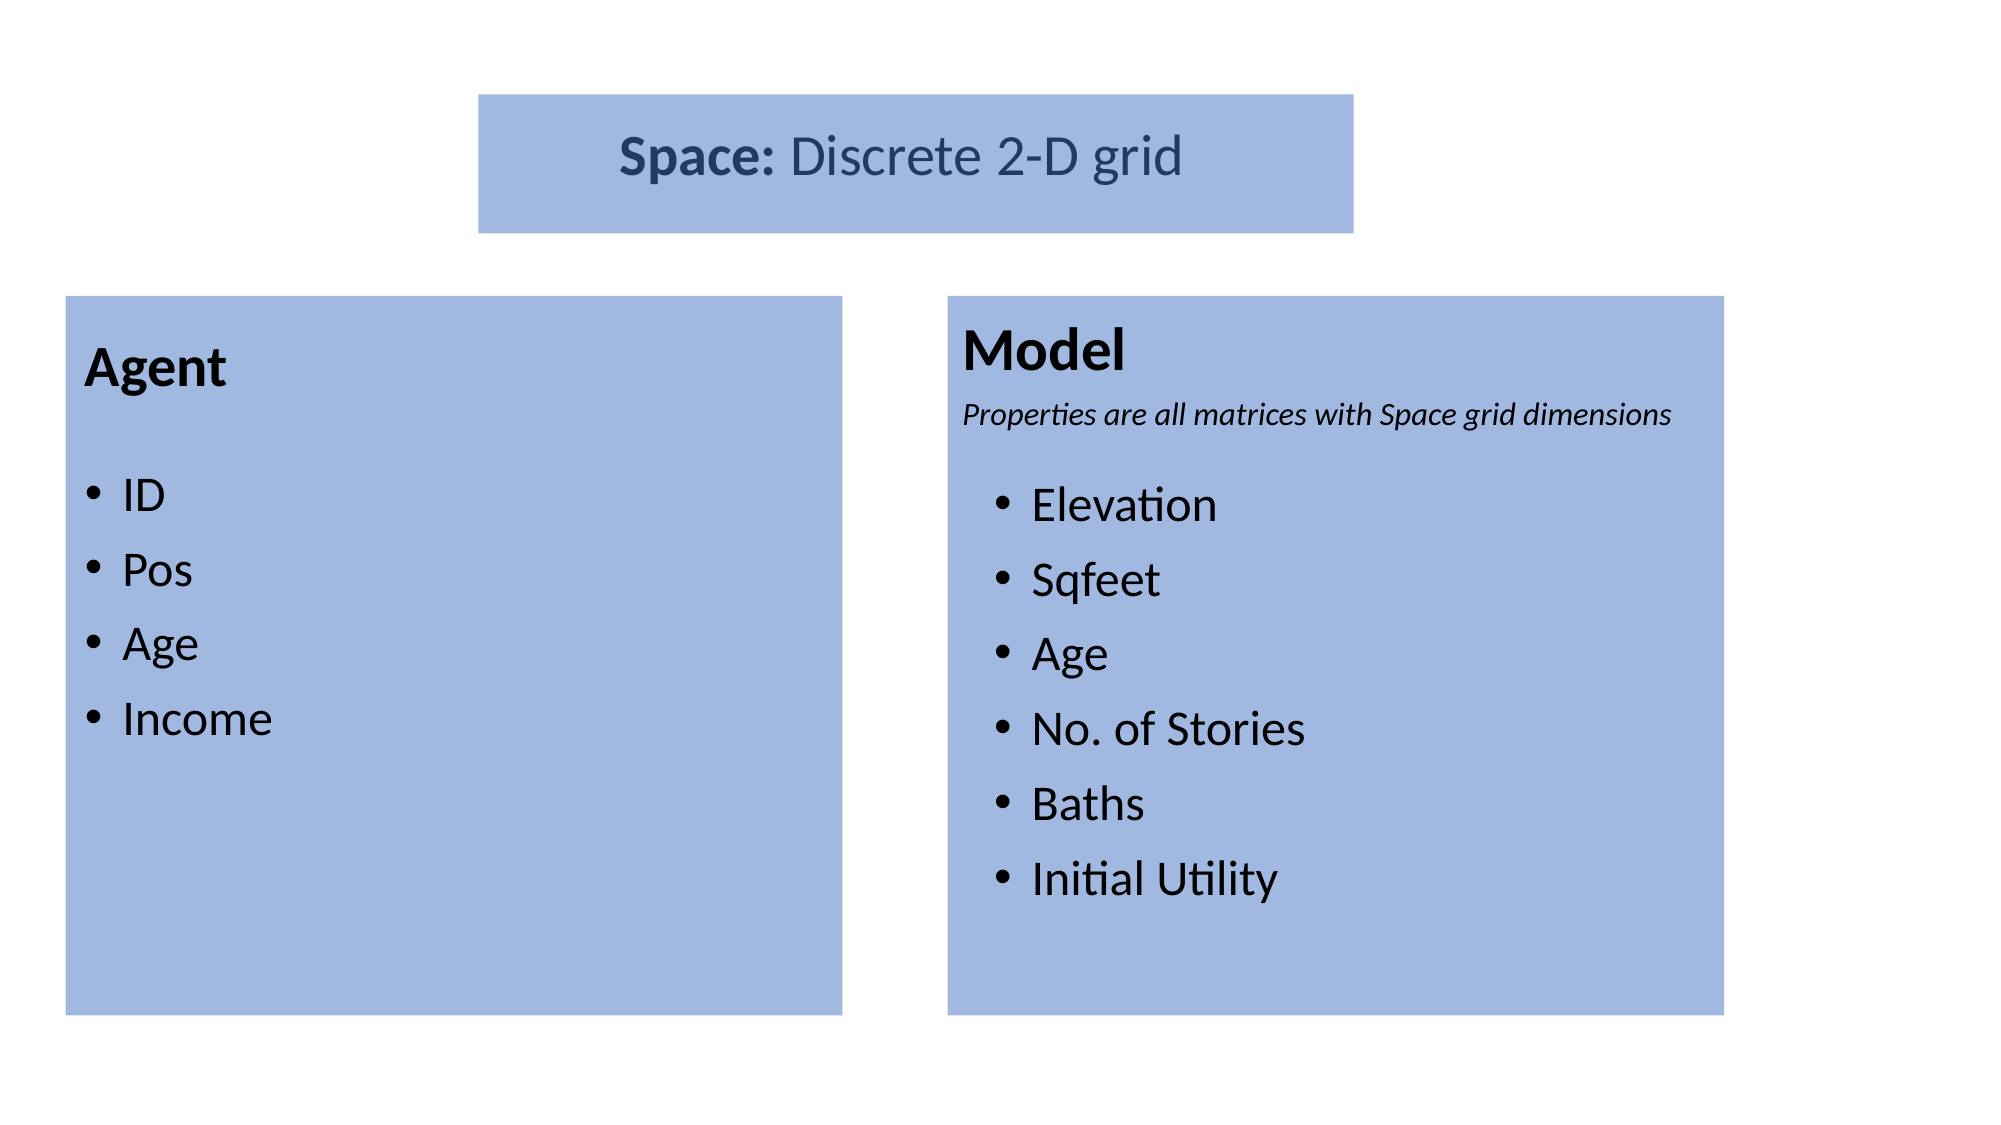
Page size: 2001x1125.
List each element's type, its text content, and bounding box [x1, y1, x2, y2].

list Agent [69, 271, 917, 407]
text_box [65, 295, 843, 1016]
list Elevation Sqfeet Age No. of Stories Baths Initial Utility [979, 470, 1830, 1075]
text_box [478, 94, 1382, 234]
list Model Properties are all matrices with Space grid dimensions [947, 304, 1698, 440]
text_box [947, 295, 1725, 1016]
list ID Pos Age Income [69, 460, 917, 1065]
